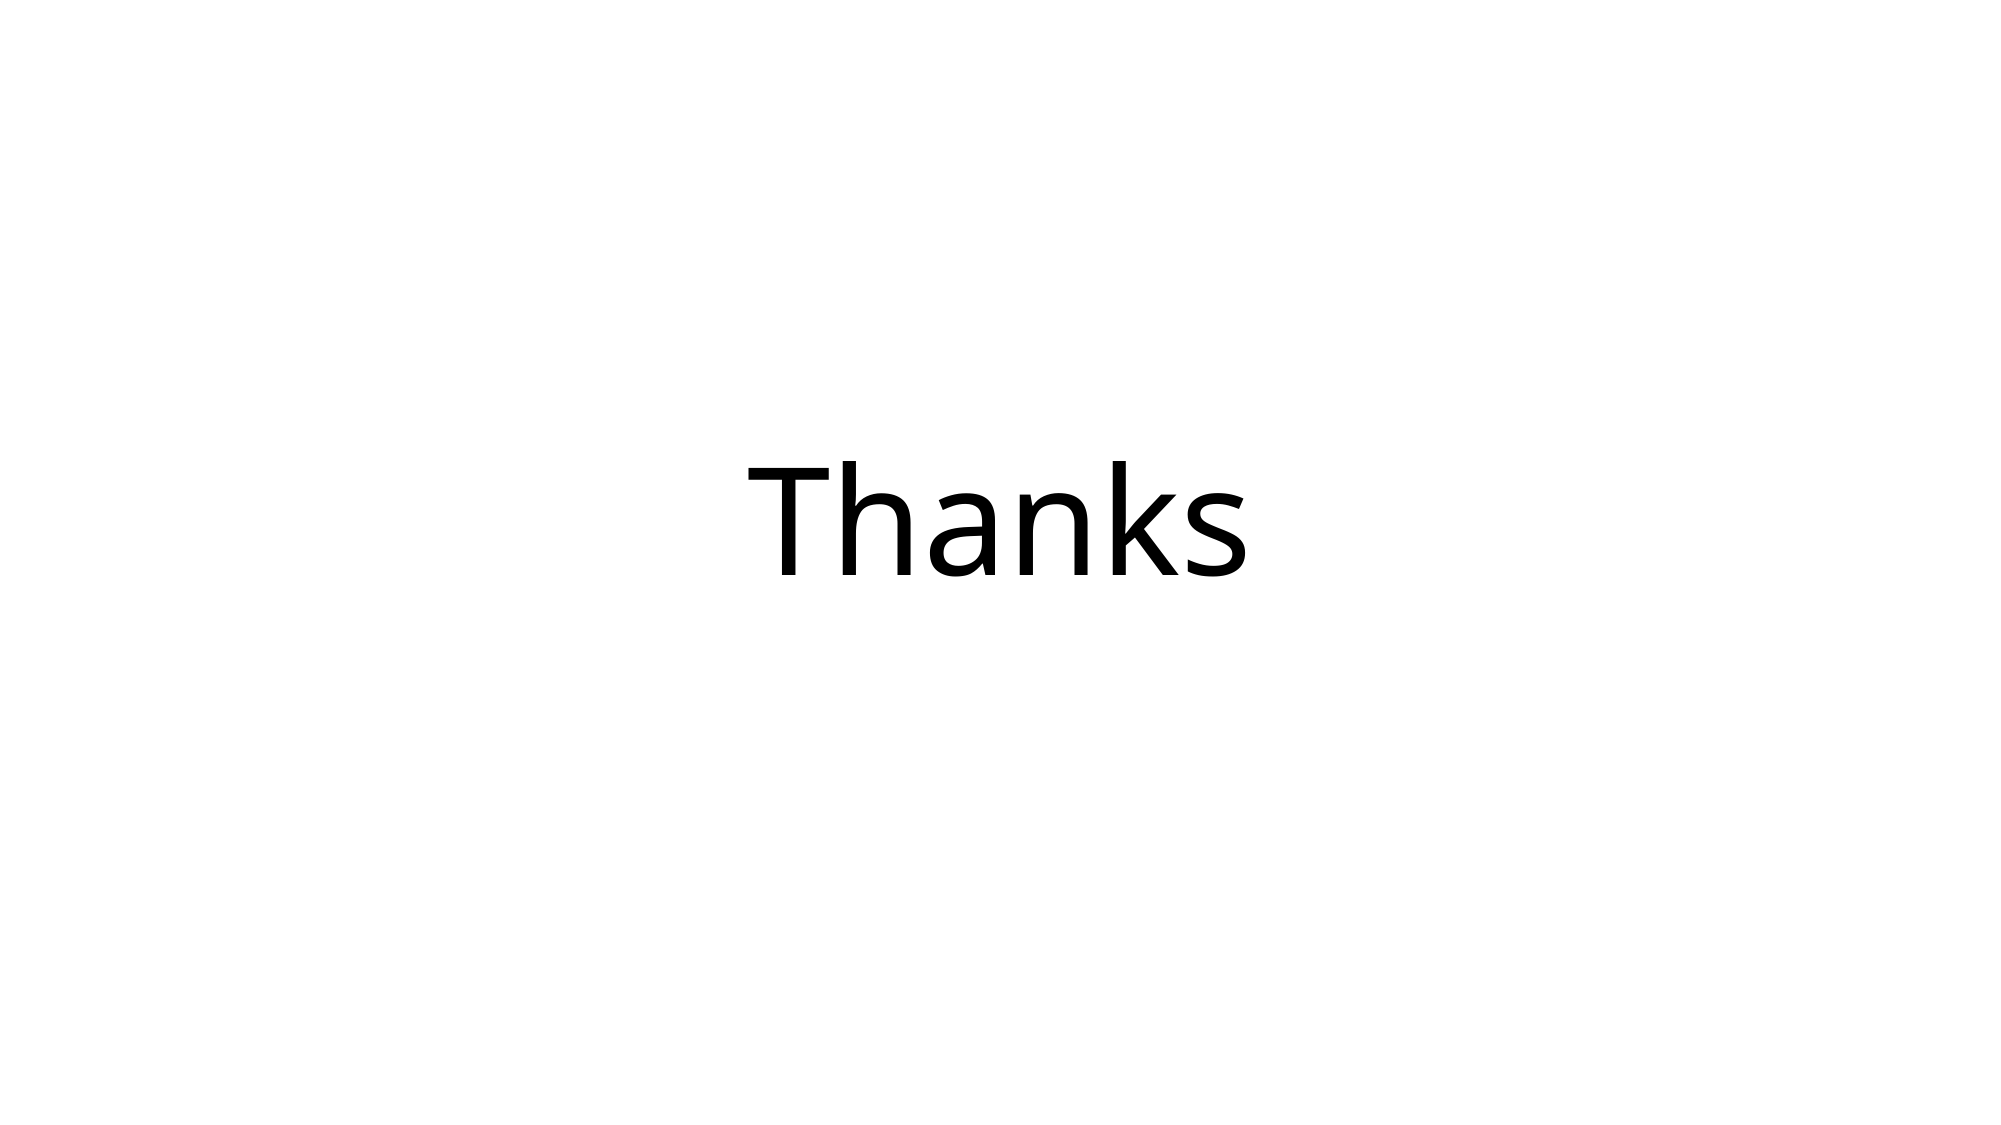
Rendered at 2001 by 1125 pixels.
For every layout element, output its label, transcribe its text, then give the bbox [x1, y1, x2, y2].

text_box Thanks [651, 417, 1349, 613]
